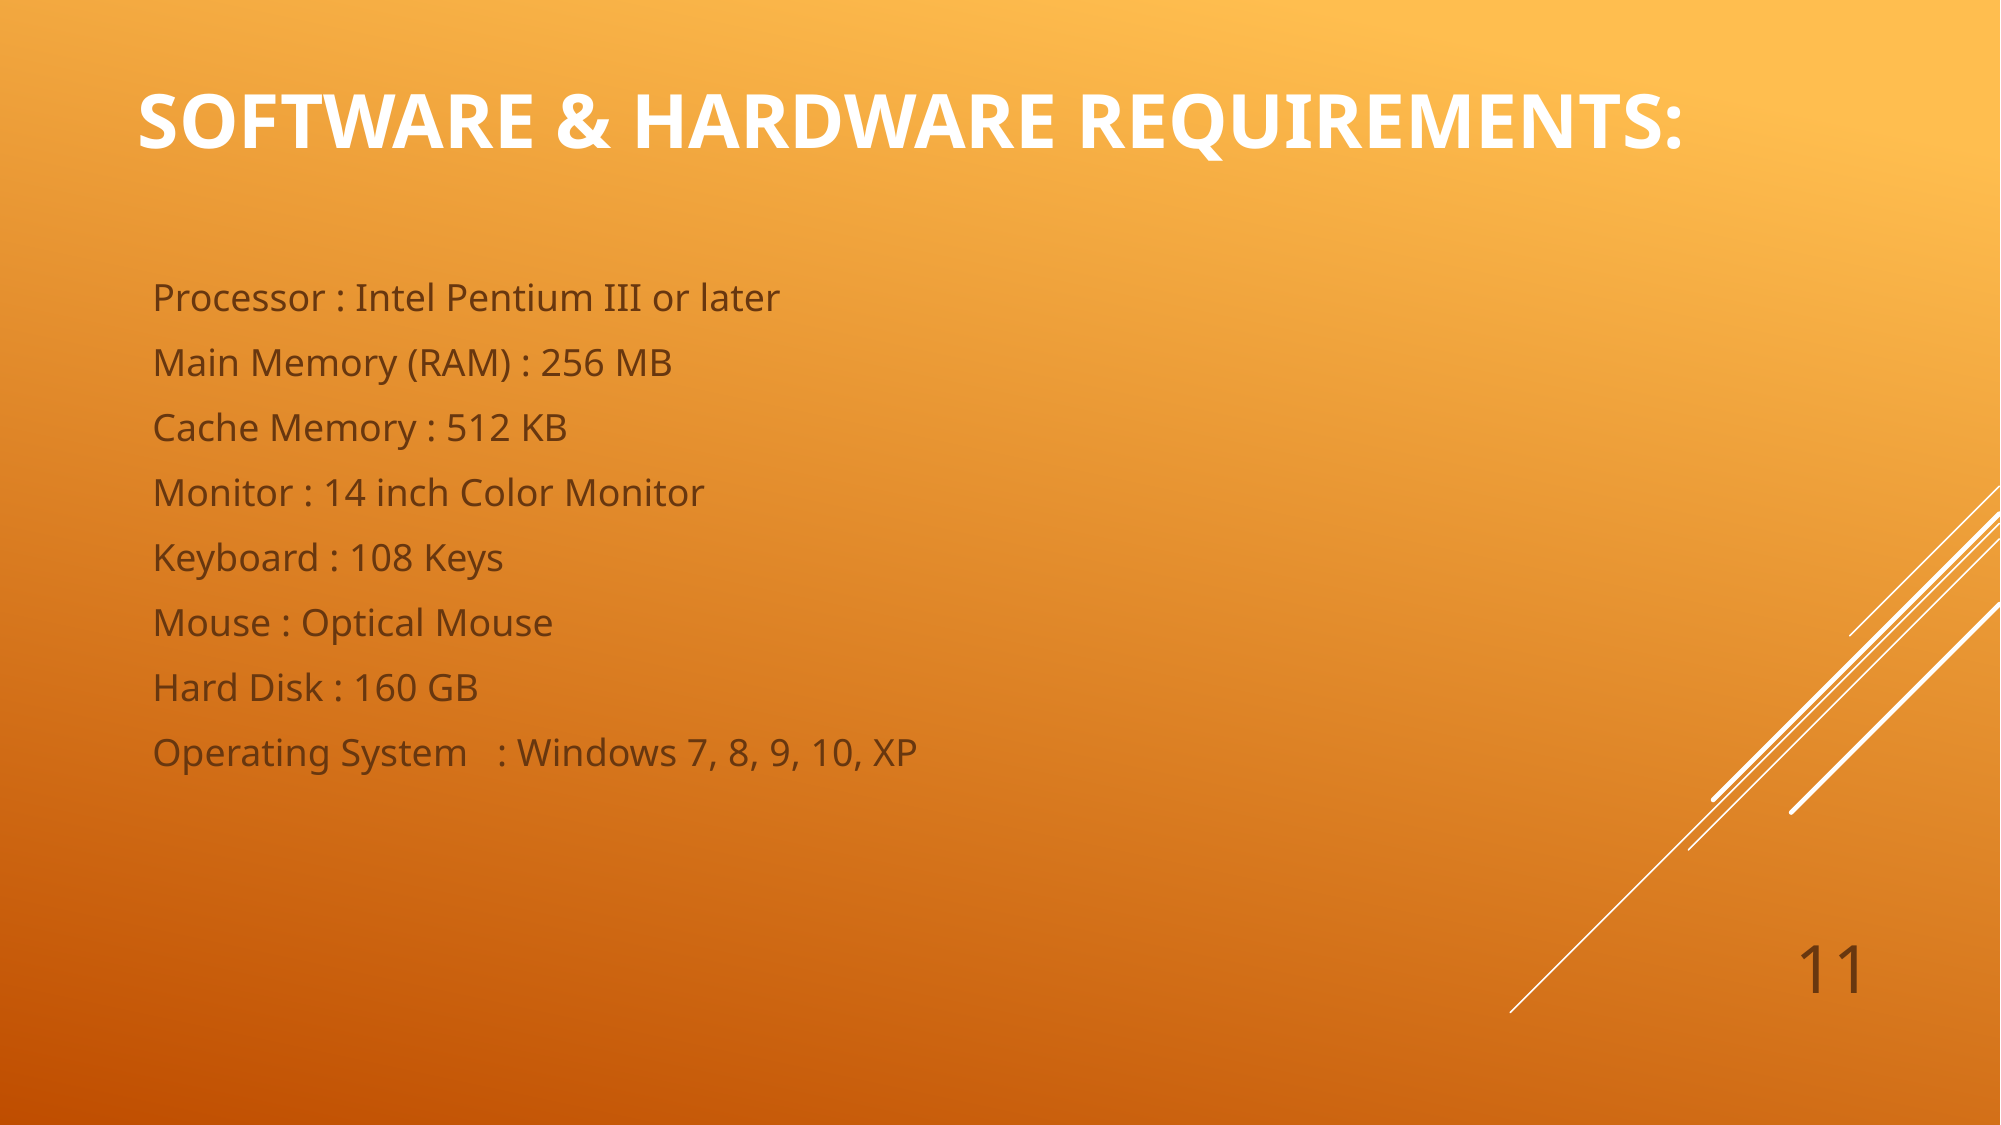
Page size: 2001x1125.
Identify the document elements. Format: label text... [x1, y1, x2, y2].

slide_number 11 [1700, 915, 1888, 1025]
list Processor : Intel Pentium III or later Main Memory (RAM) : 256 MB Cache Memory : 512 KB Monitor : 14 inch Color Monitor Keyboard : 108 Keys Mouse : Optical Mouse Hard Disk : 160 GB Operating System : Windows 7, 8, 9, 10, XP [137, 266, 1063, 1069]
title Software & Hardware Requirements: [122, 53, 1777, 241]
